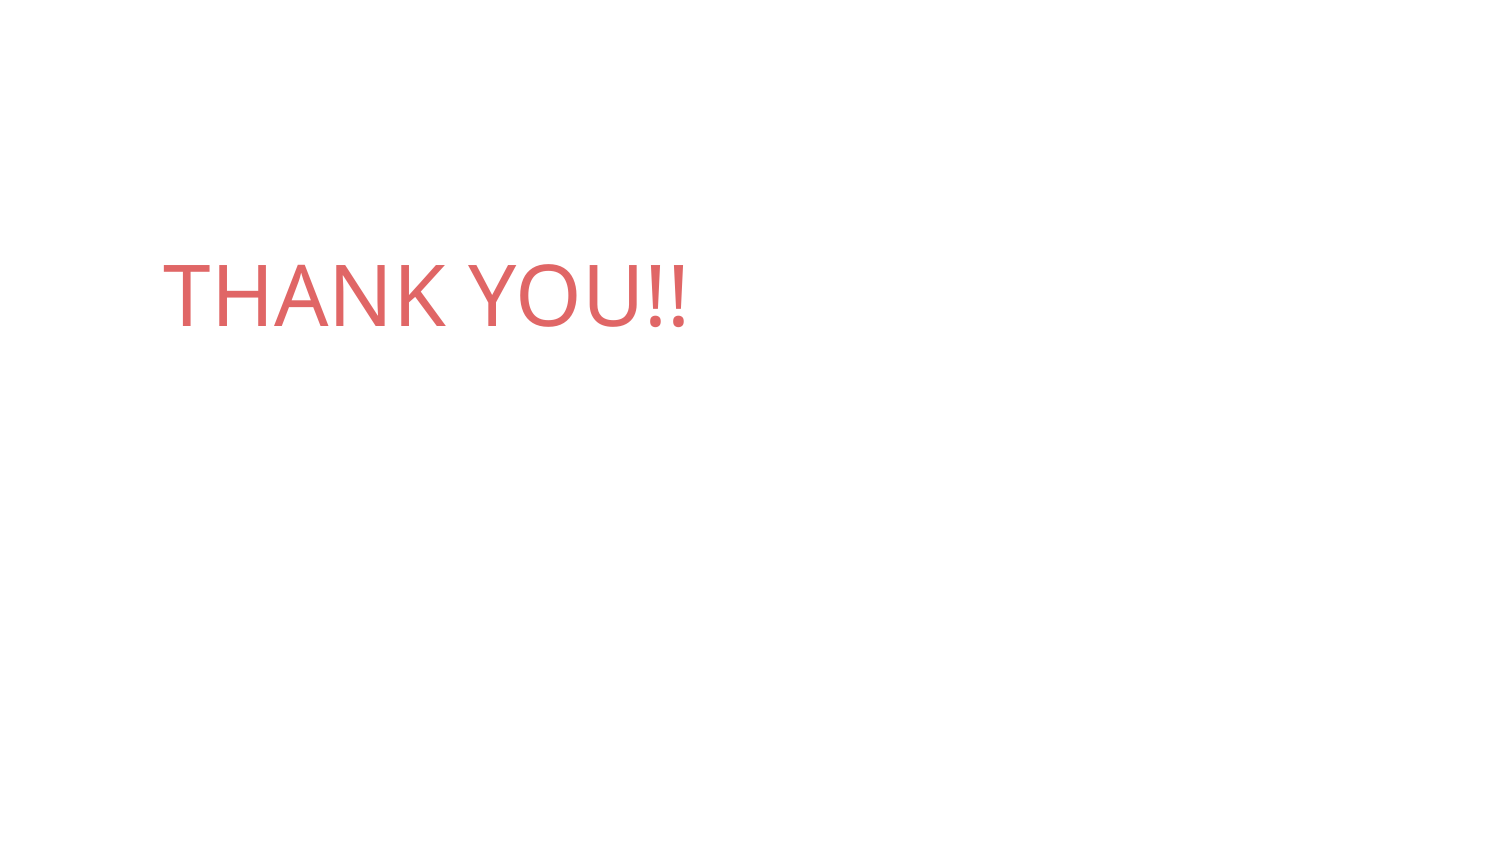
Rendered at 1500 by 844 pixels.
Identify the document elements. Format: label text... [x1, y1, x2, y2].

list THANK YOU!! [148, 226, 1205, 359]
